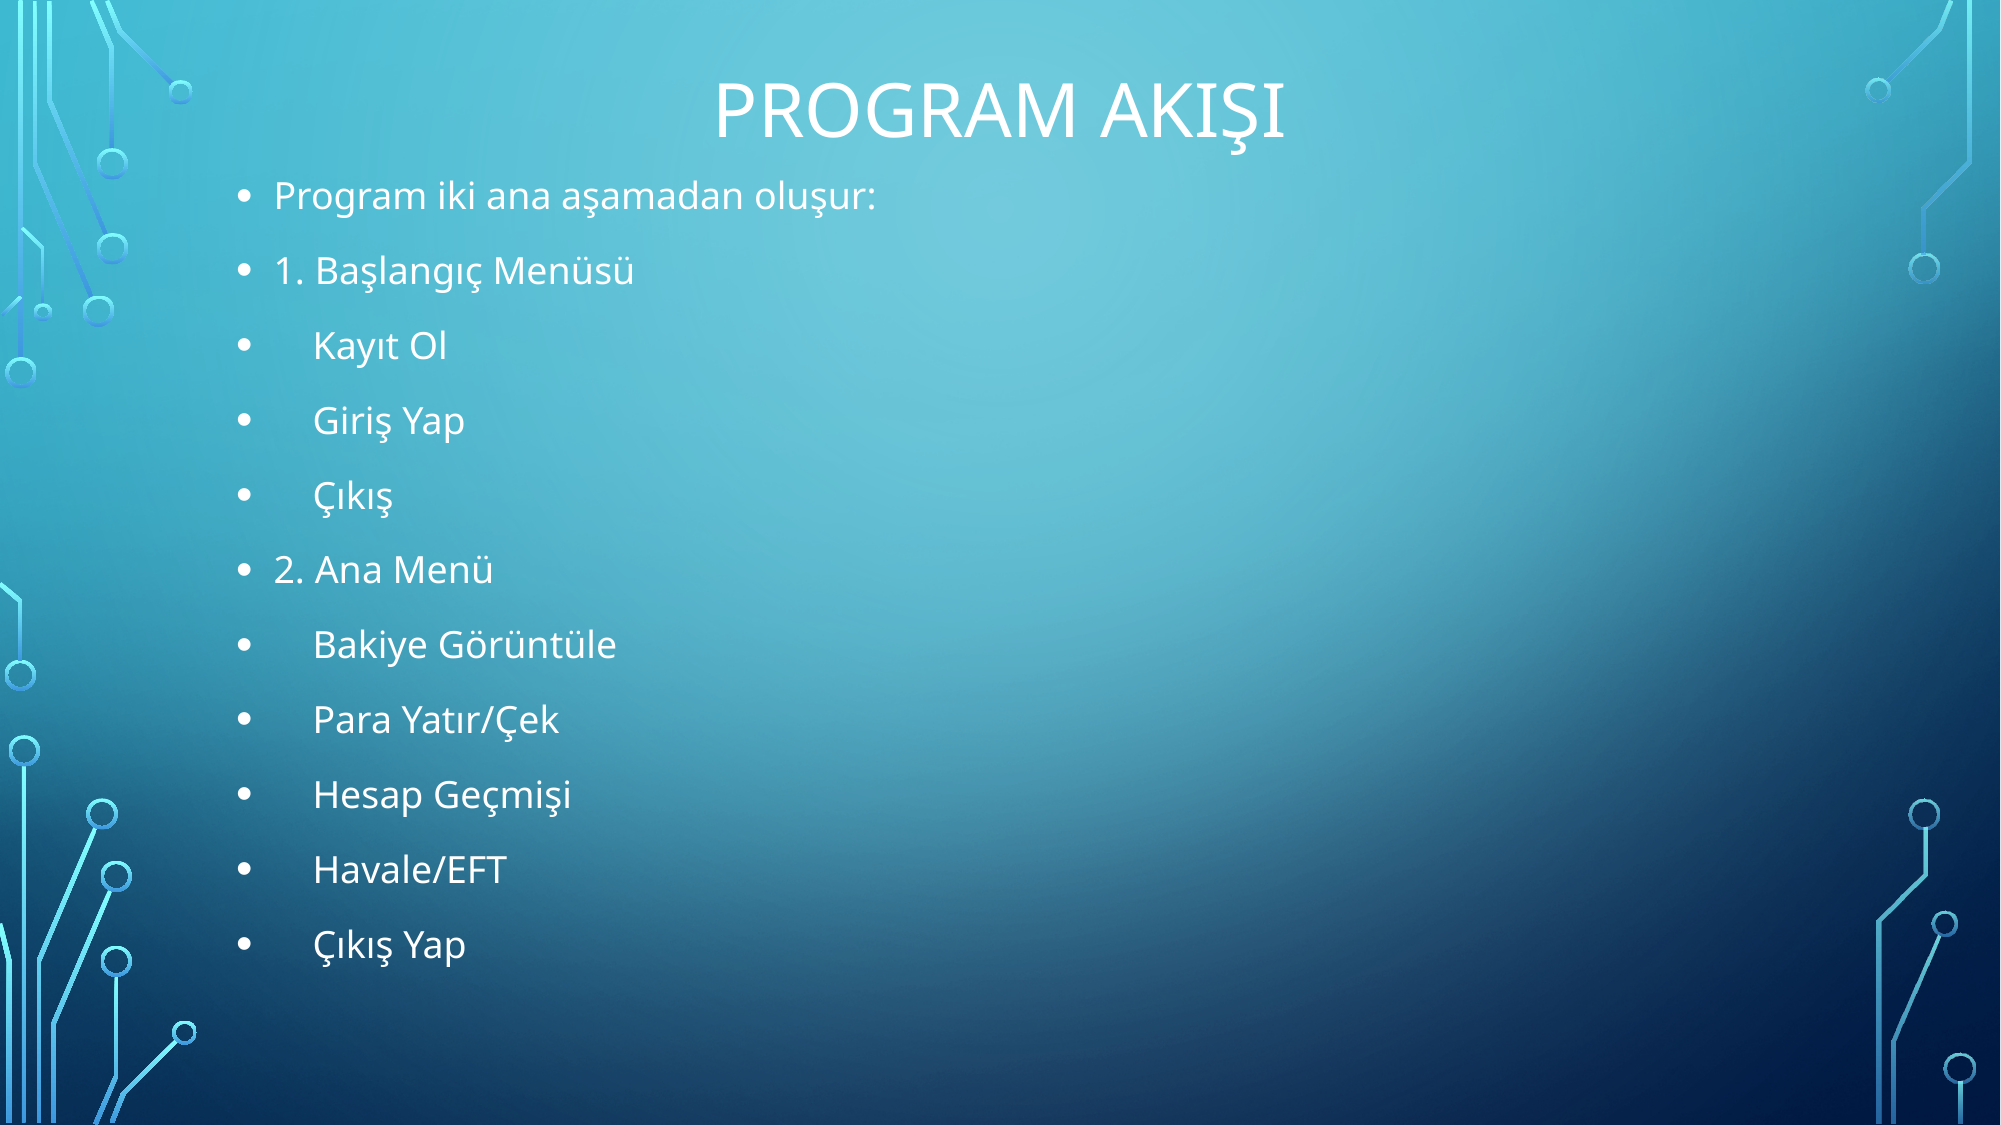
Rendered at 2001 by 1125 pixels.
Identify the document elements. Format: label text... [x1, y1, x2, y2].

list Program iki ana aşamadan oluşur: 1. Başlangıç Menüsü Kayıt Ol Giriş Yap Çıkış 2. Ana Menü Bakiye Görüntüle Para Yatır/Çek Hesap Geçmişi Havale/EFT Çıkış Yap [221, 155, 1050, 1037]
title Program Akışı [187, 0, 1813, 227]
